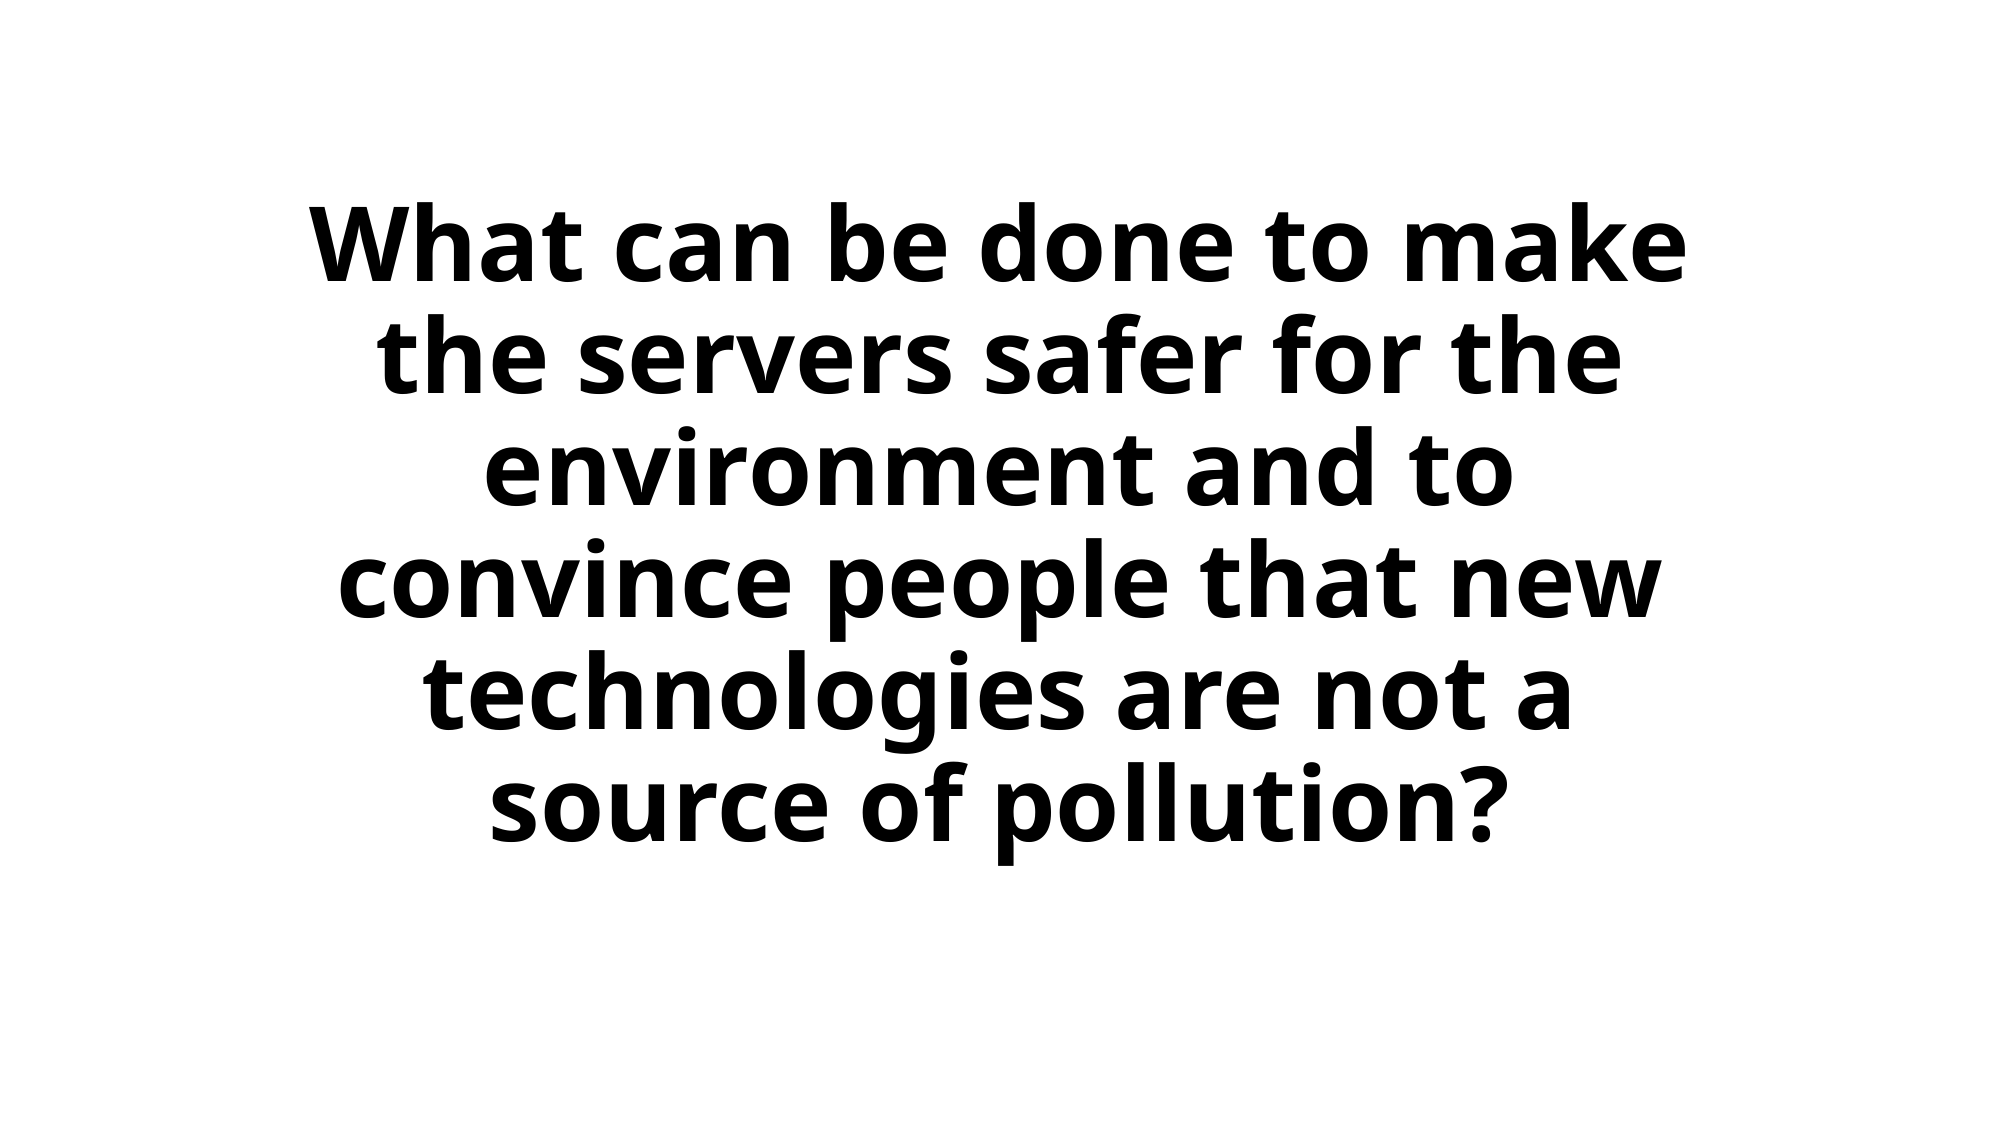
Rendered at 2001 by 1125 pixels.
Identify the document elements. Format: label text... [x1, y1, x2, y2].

title What can be done to make the servers safer for the environment and to convince people that new technologies are not a source of pollution? [249, 184, 1750, 997]
